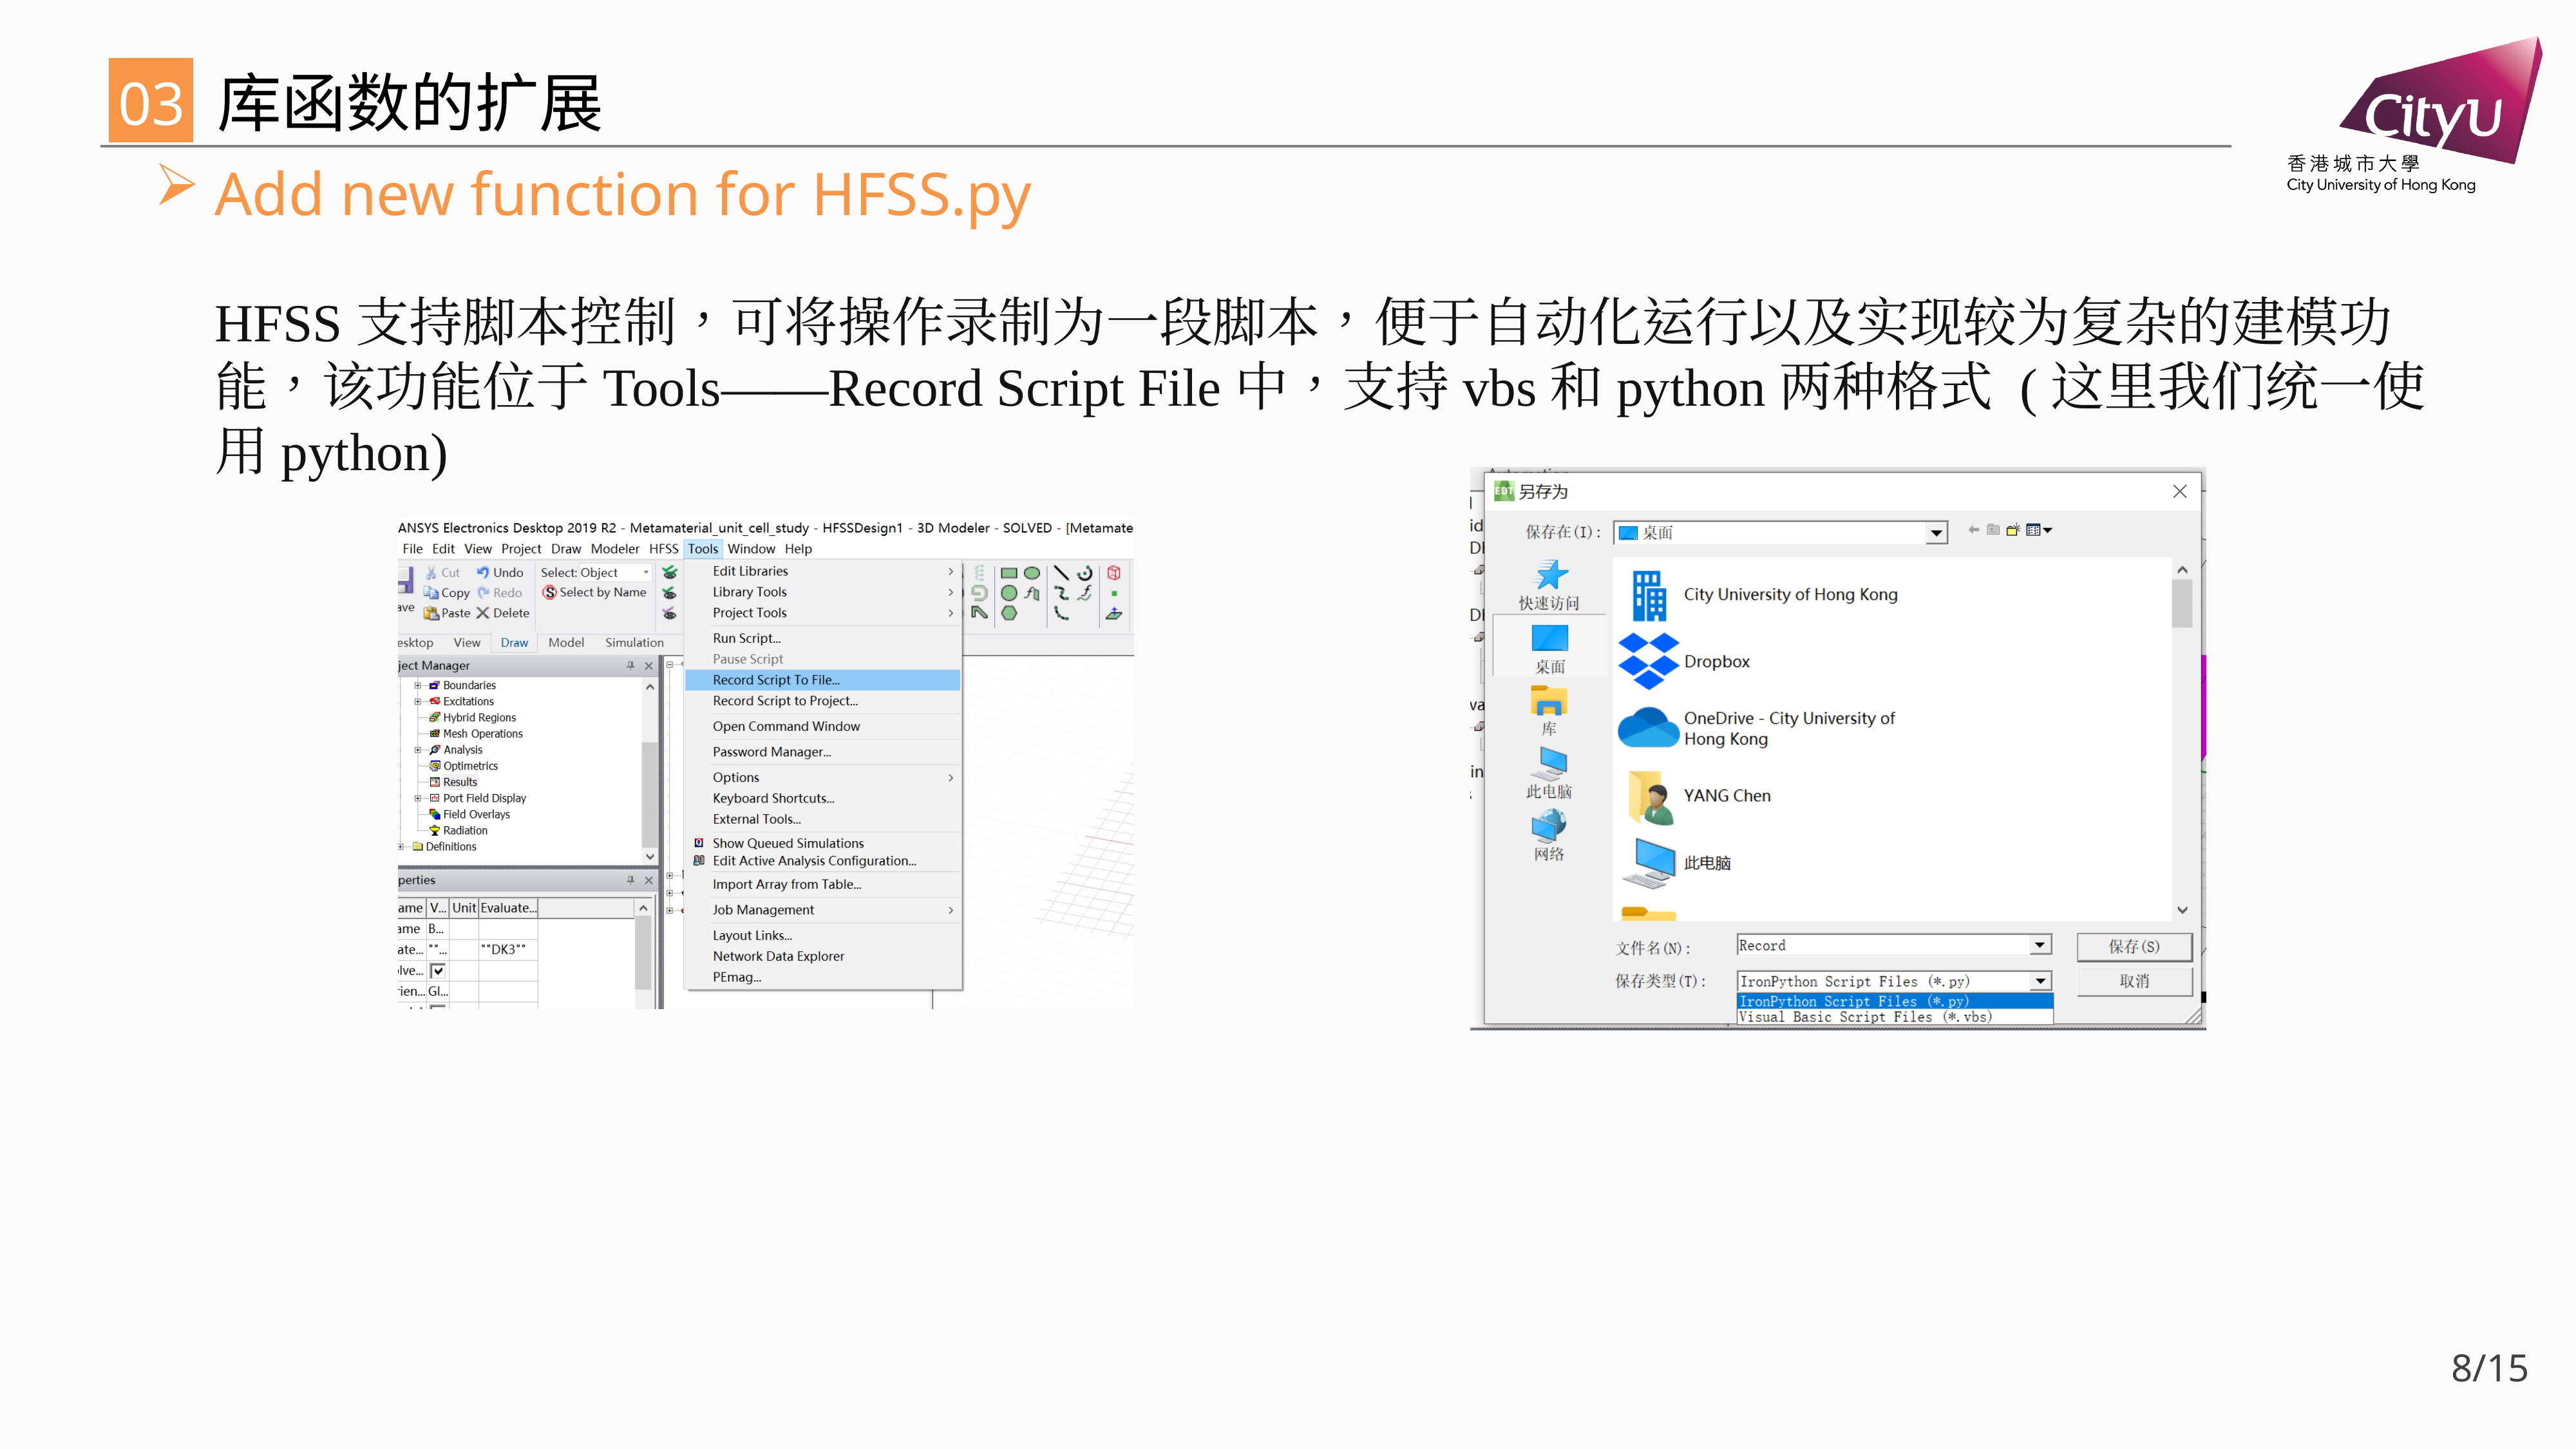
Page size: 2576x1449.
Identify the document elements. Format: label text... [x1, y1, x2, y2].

picture [2287, 34, 2546, 193]
picture [1470, 467, 2206, 1030]
title 库函数的扩展 [207, 58, 2369, 155]
text_box Add new function for HFSS.py [148, 129, 2119, 232]
text_box 03 [110, 61, 193, 142]
text_box 8/15 [2296, 1318, 2540, 1394]
text_box HFSS支持脚本控制，可将操作录制为一段脚本，便于自动化运行以及实现较为复杂的建模功能，该功能位于Tools——Record Script File中，支持vbs和python两种格式 (这里我们统一使用python) [205, 283, 2457, 486]
picture [398, 518, 1134, 1009]
